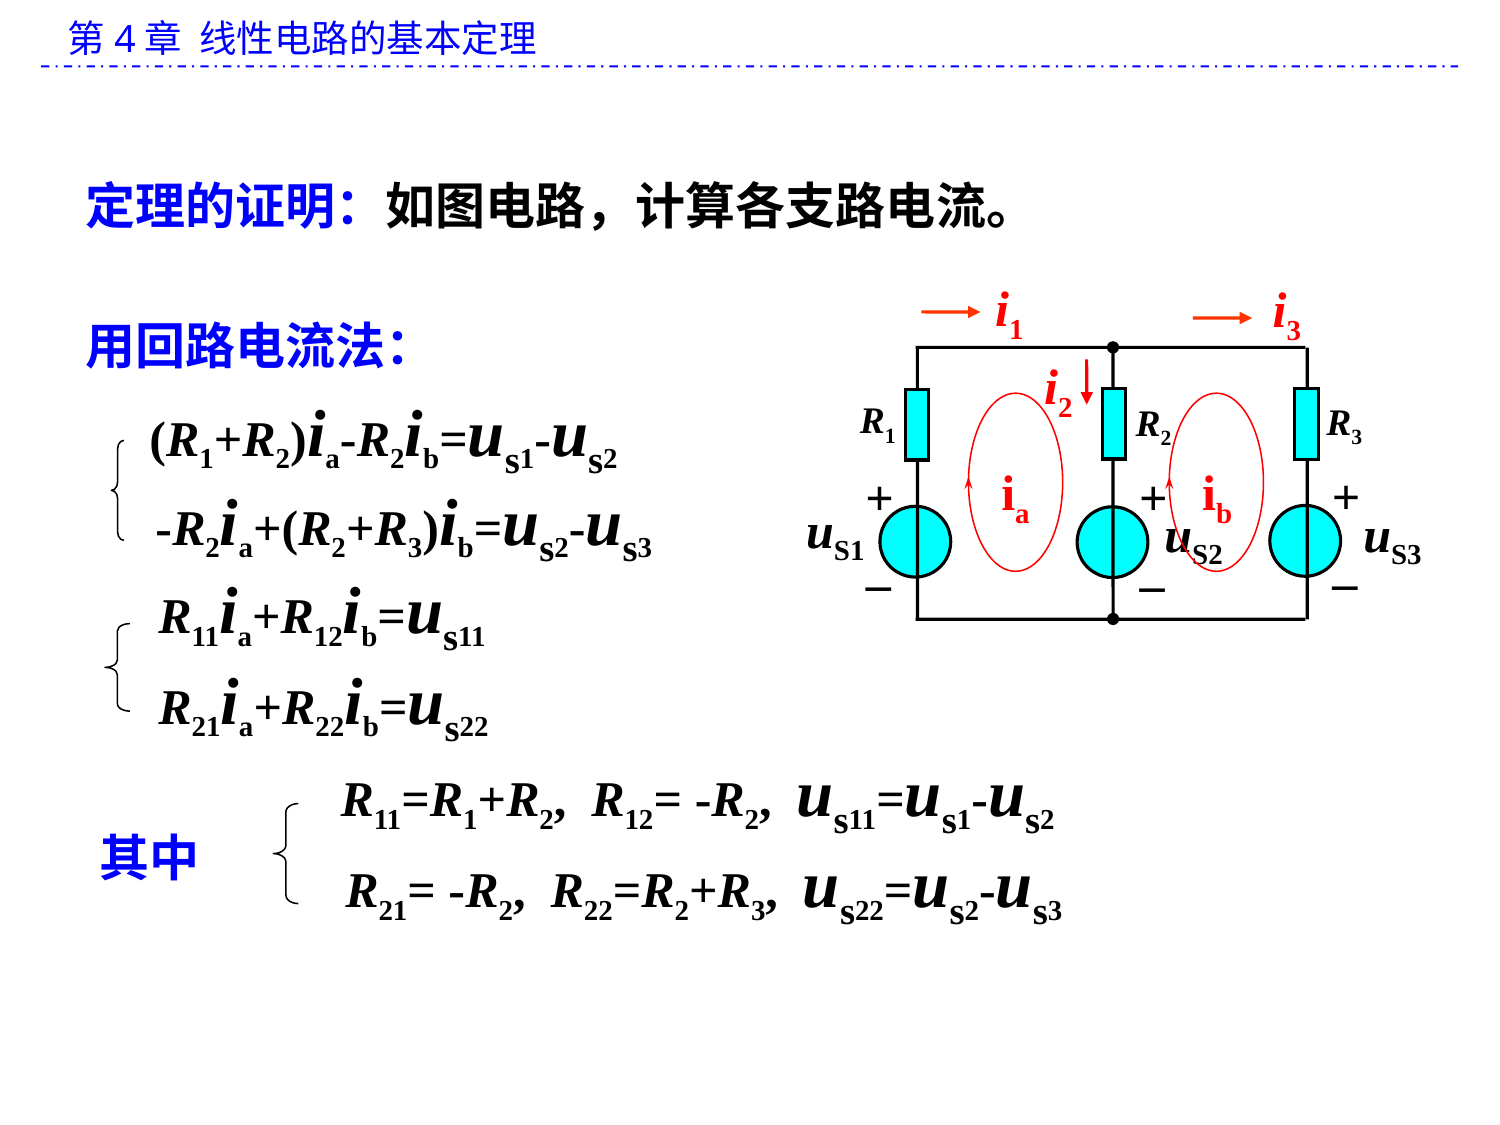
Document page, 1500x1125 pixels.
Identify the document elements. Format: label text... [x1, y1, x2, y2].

text_box [111, 440, 124, 541]
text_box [1169, 392, 1294, 572]
text_box -R2ia+(R2+R3)ib=us2-us3 [140, 471, 786, 578]
text_box 用回路电流法： [70, 306, 673, 382]
text_box [104, 623, 130, 712]
text_box (R1+R2)ia-R2ib=us1-us2 [134, 382, 780, 489]
text_box [273, 803, 299, 904]
text_box R11=R1+R2, R12= -R2, us11=us1-us2 R21= -R2, R22=R2+R3, us22=us2-us3 [285, 742, 1111, 940]
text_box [791, 268, 1440, 621]
text_box 定理的证明：如图电路，计算各支路电流。 [70, 166, 1430, 242]
text_box R11ia+R12ib=us11 R21ia+R22ib=us22 [143, 578, 544, 757]
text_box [968, 392, 1093, 572]
text_box 其中 [80, 818, 219, 894]
